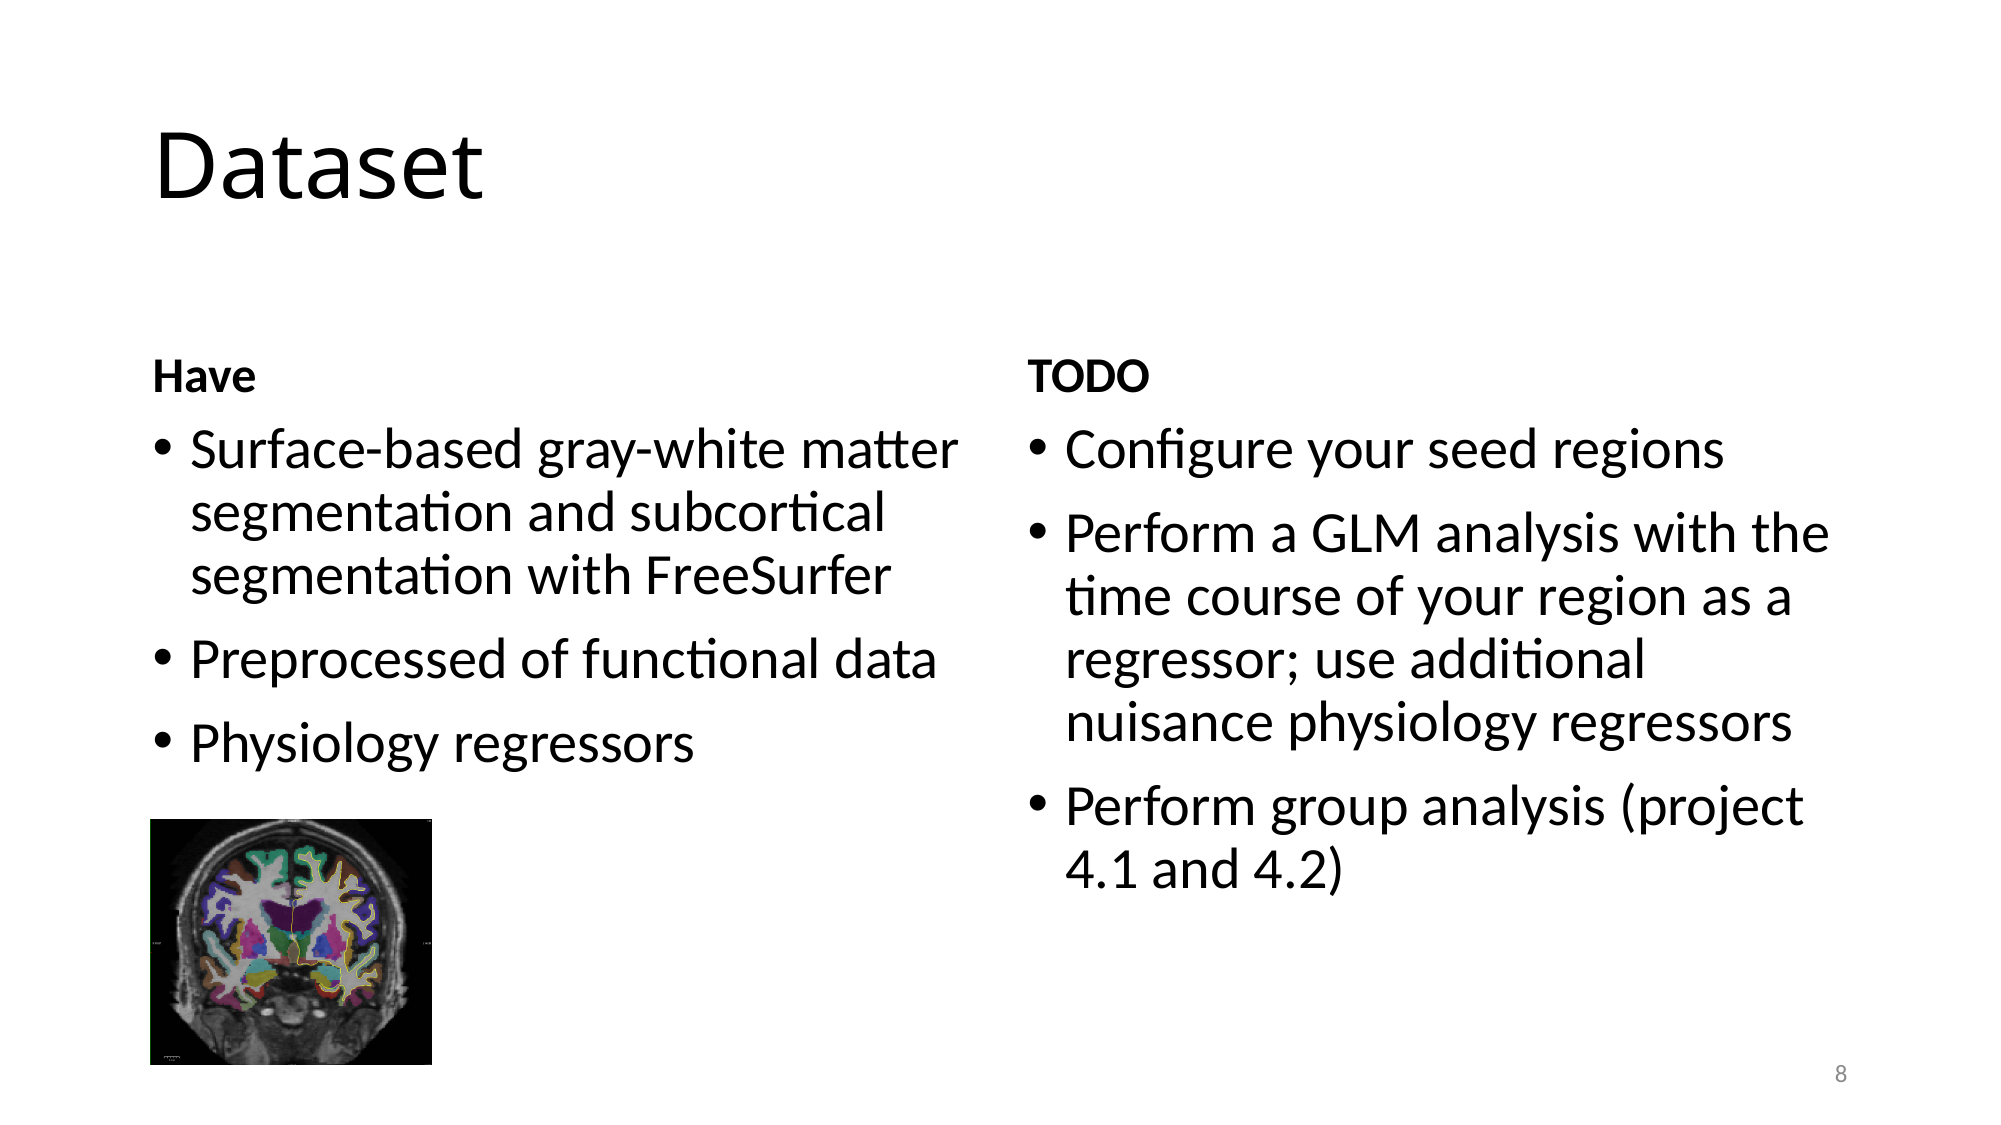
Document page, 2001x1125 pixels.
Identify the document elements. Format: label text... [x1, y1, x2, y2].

title Dataset [137, 59, 1863, 278]
list Have [137, 275, 984, 410]
list Surface-based gray-white matter segmentation and subcortical segmentation with FreeSurfer Preprocessed of functional data Physiology regressors [137, 410, 984, 1016]
slide_number 8 [1412, 1042, 1863, 1103]
picture [150, 819, 432, 1065]
list Configure your seed regions Perform a GLM analysis with the time course of your region as a regressor; use additional nuisance physiology regressors Perform group analysis (project 4.1 and 4.2) [1012, 410, 1863, 1016]
list TODO [1012, 275, 1863, 410]
